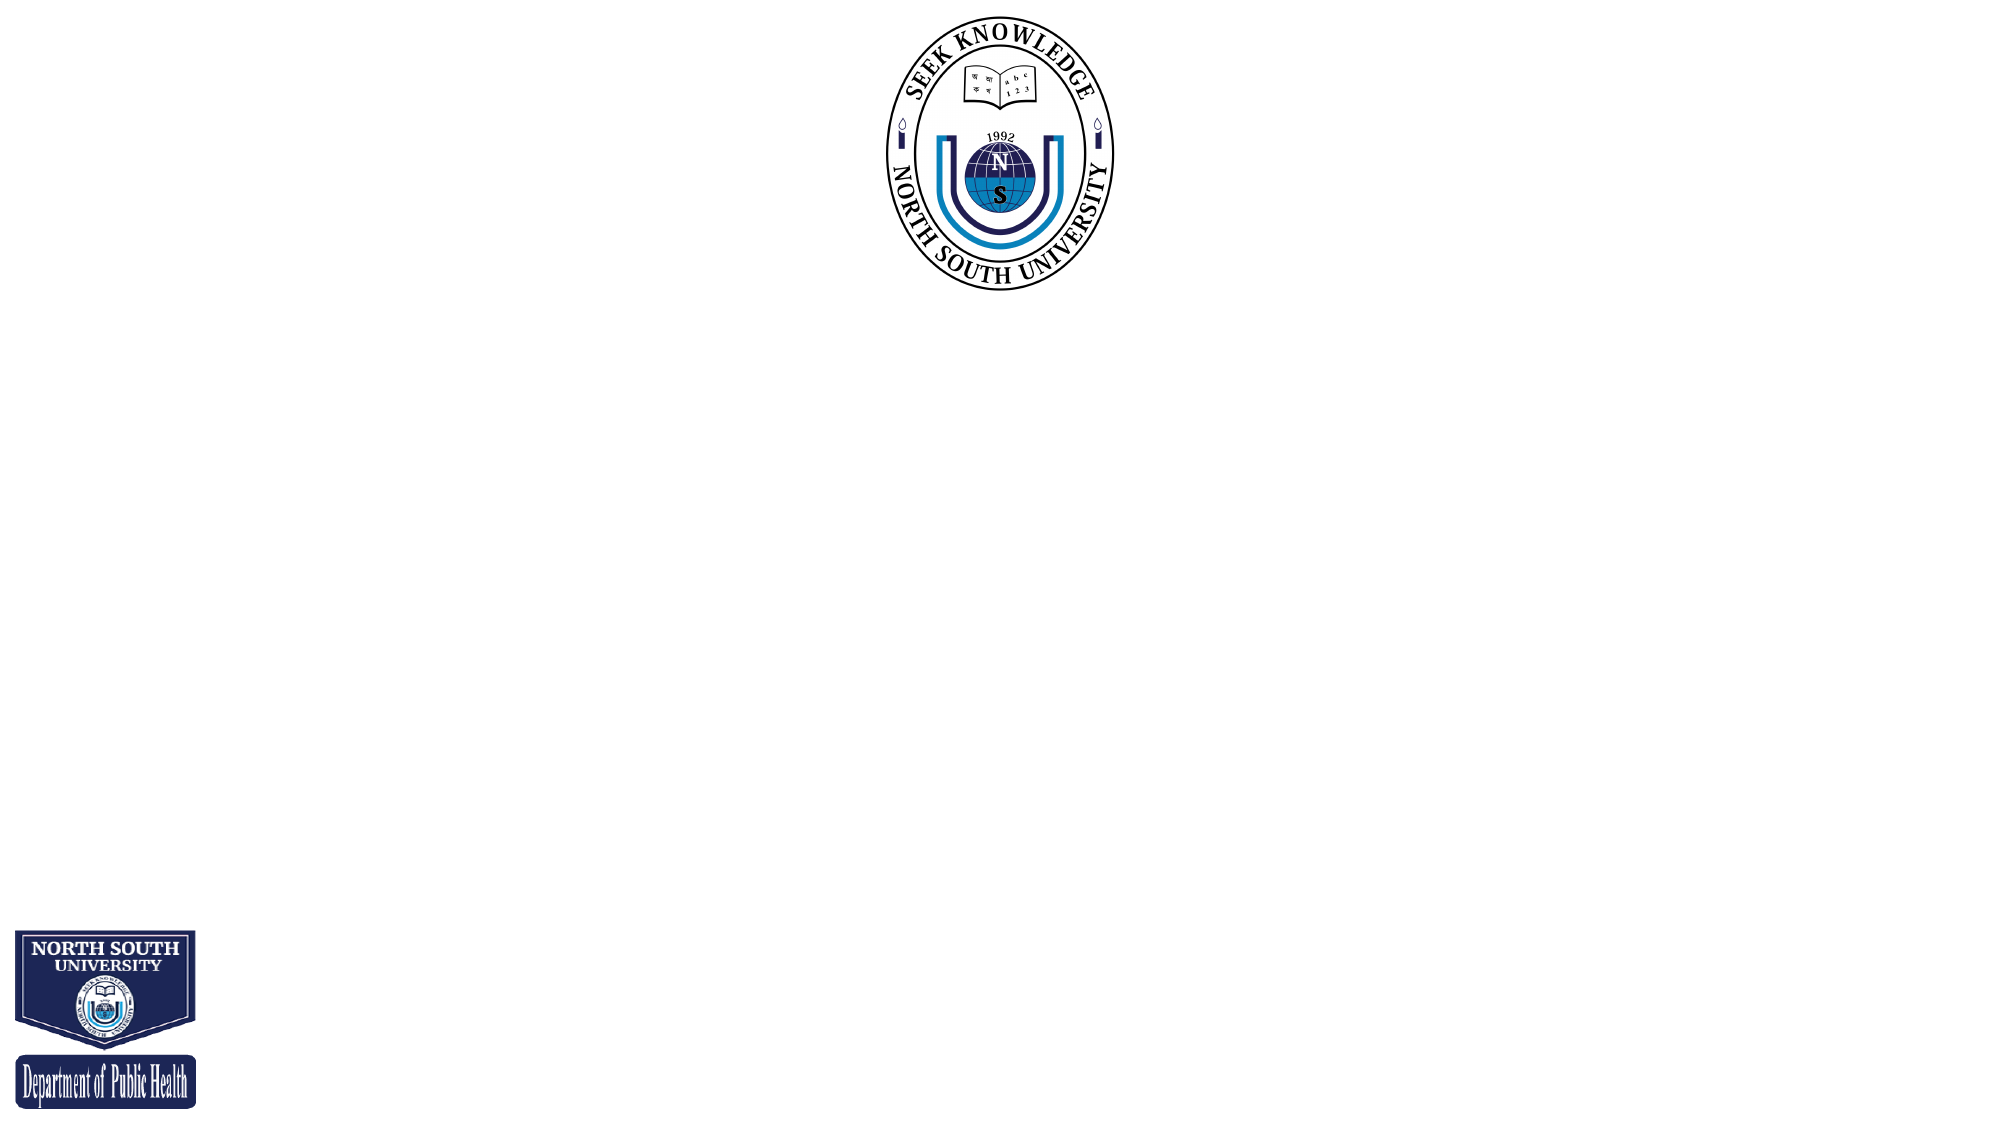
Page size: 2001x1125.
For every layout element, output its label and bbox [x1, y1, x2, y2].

picture [15, 930, 196, 1111]
picture [885, 16, 1115, 291]
